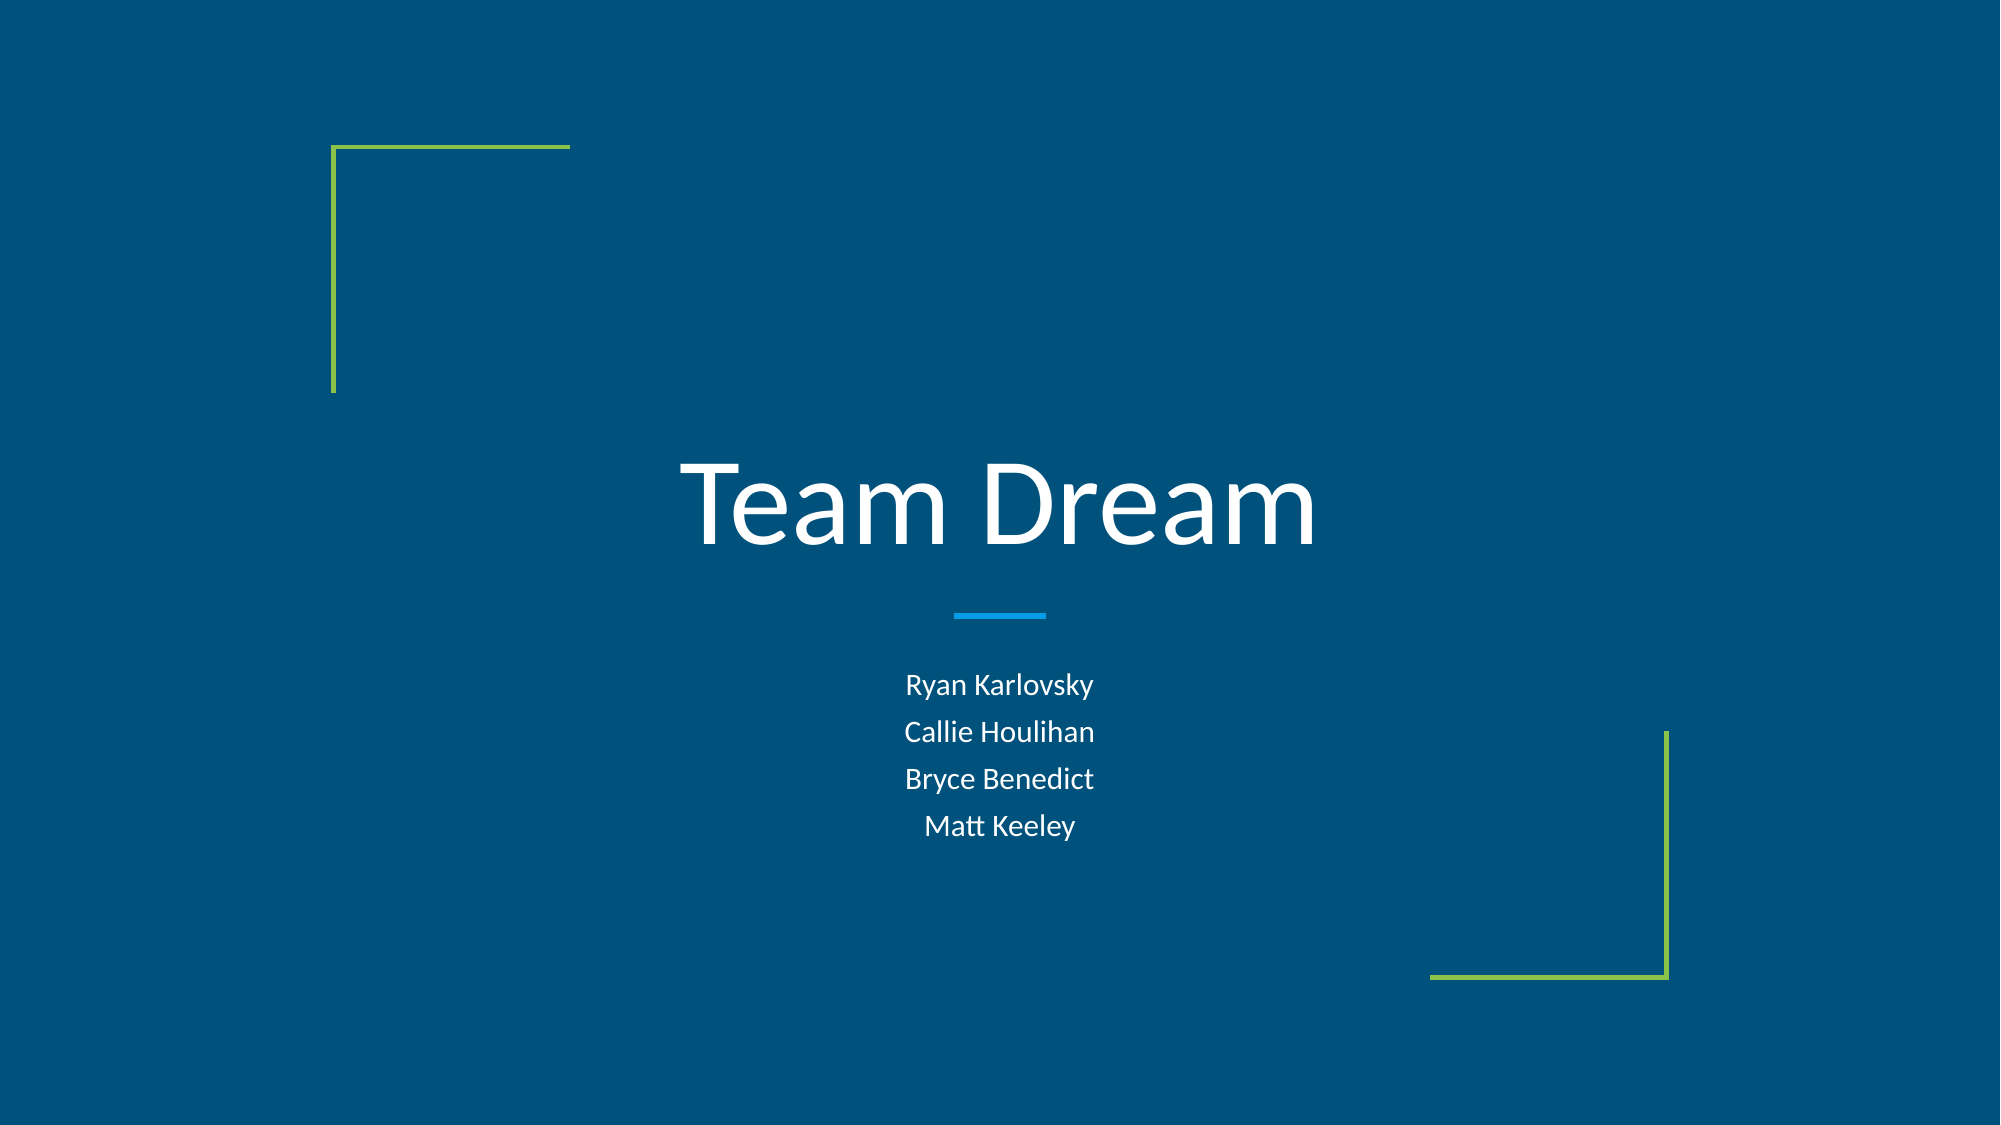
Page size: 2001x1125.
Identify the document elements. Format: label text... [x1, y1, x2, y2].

subtitle Ryan Karlovsky Callie Houlihan Bryce Benedict Matt Keeley [367, 666, 1633, 866]
title Team Dream [367, 260, 1633, 579]
